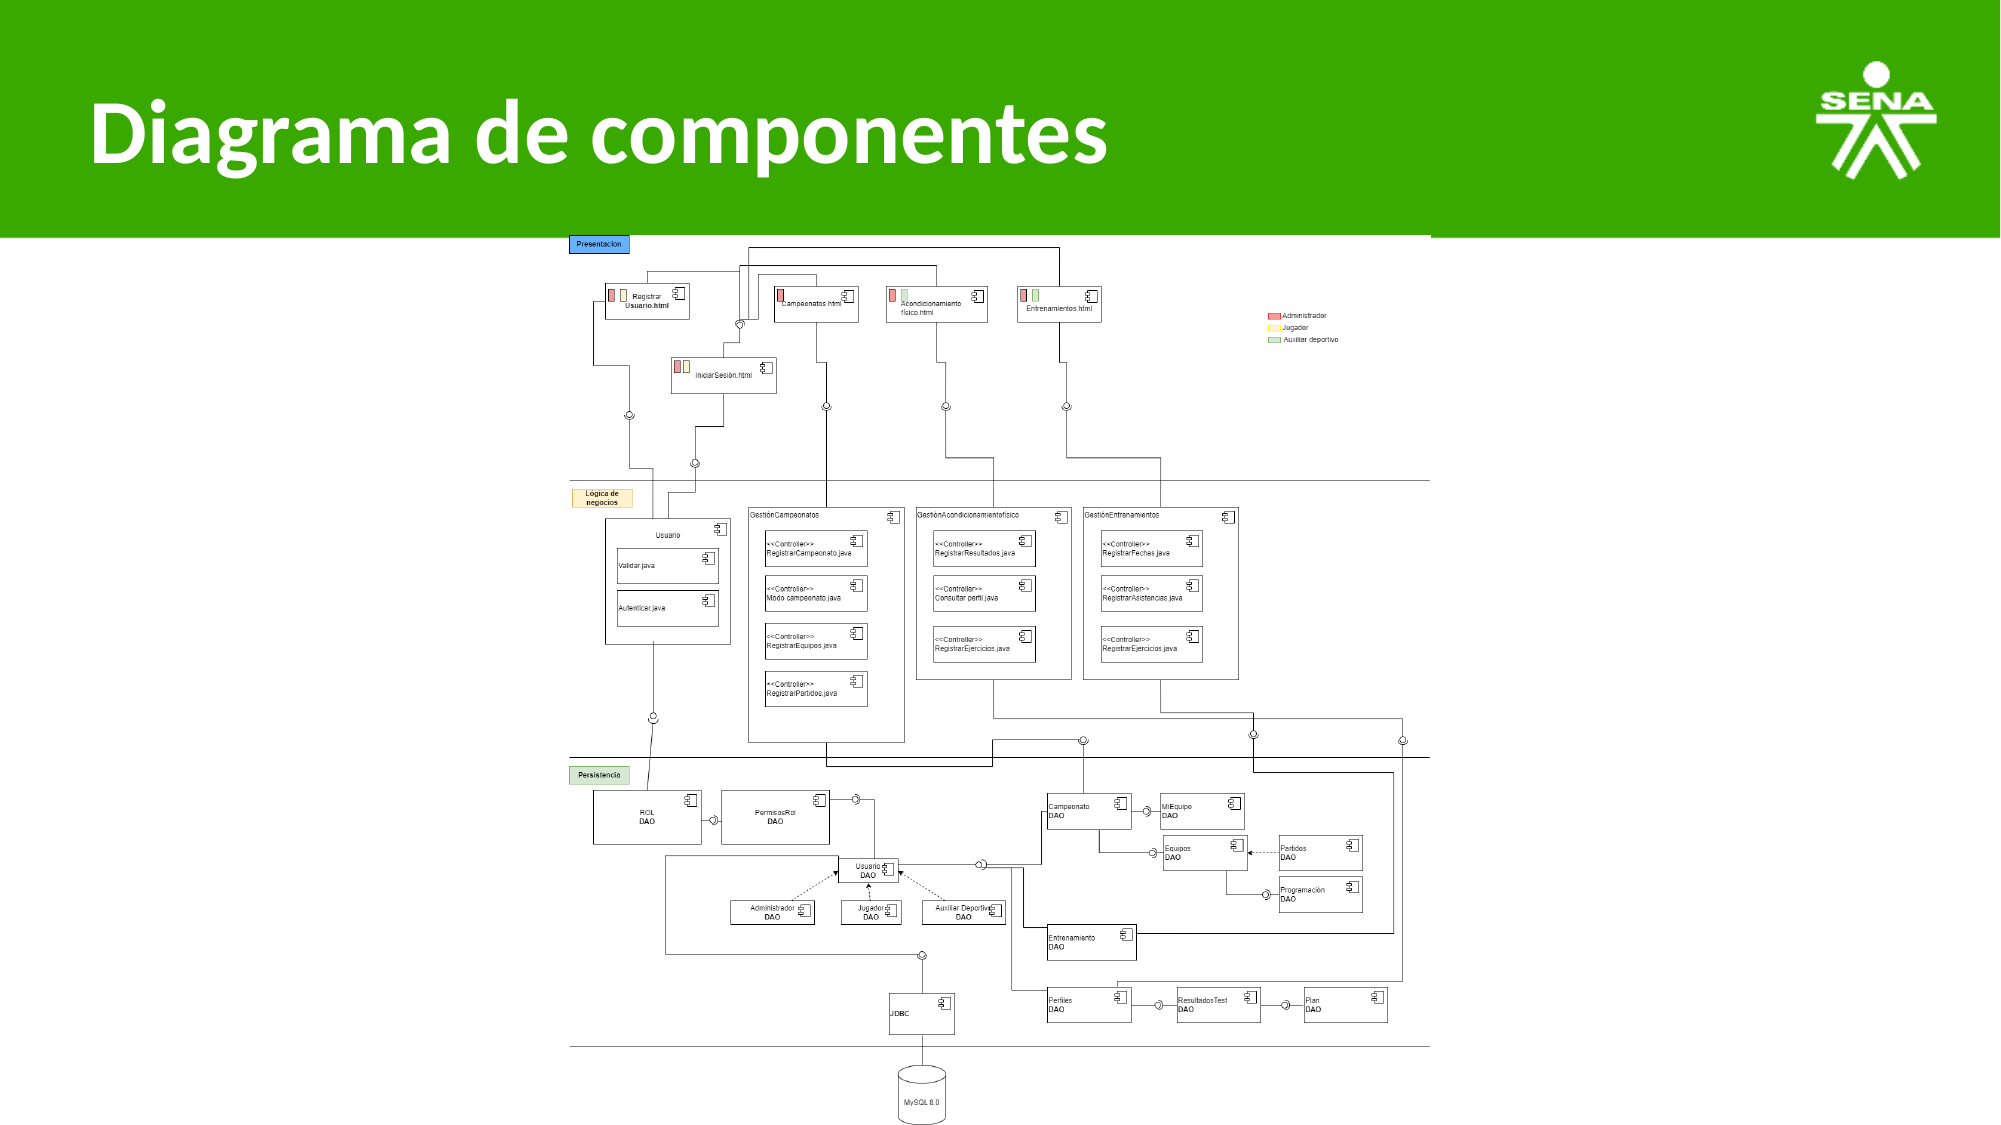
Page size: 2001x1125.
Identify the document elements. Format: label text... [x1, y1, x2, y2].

title Diagrama de componentes [74, 18, 1800, 236]
picture [0, 0, 2001, 1125]
